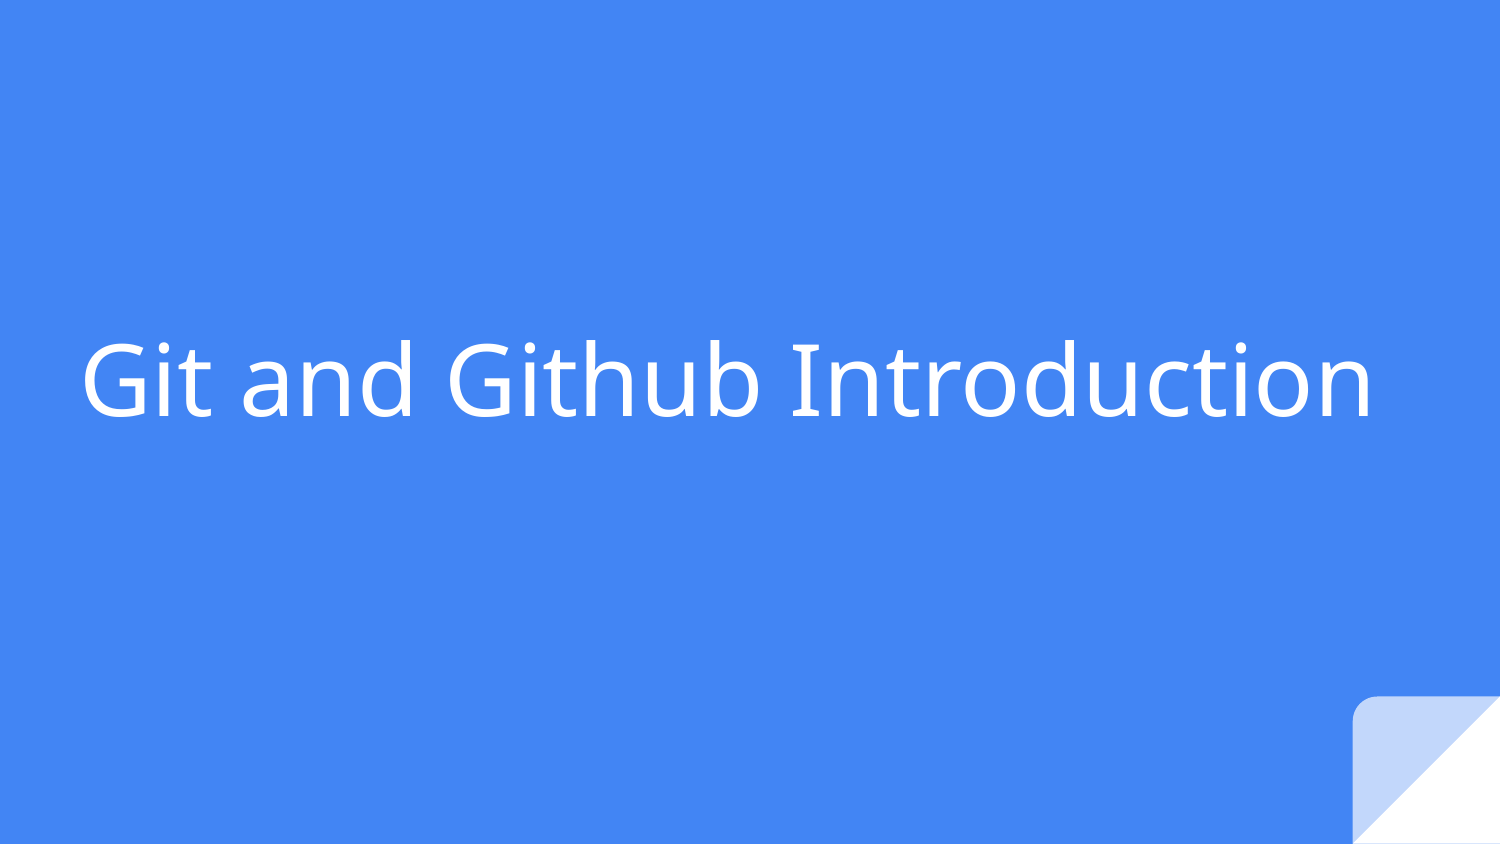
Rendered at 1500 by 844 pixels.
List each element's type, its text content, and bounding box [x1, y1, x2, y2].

title Git and Github Introduction [64, 298, 1413, 452]
